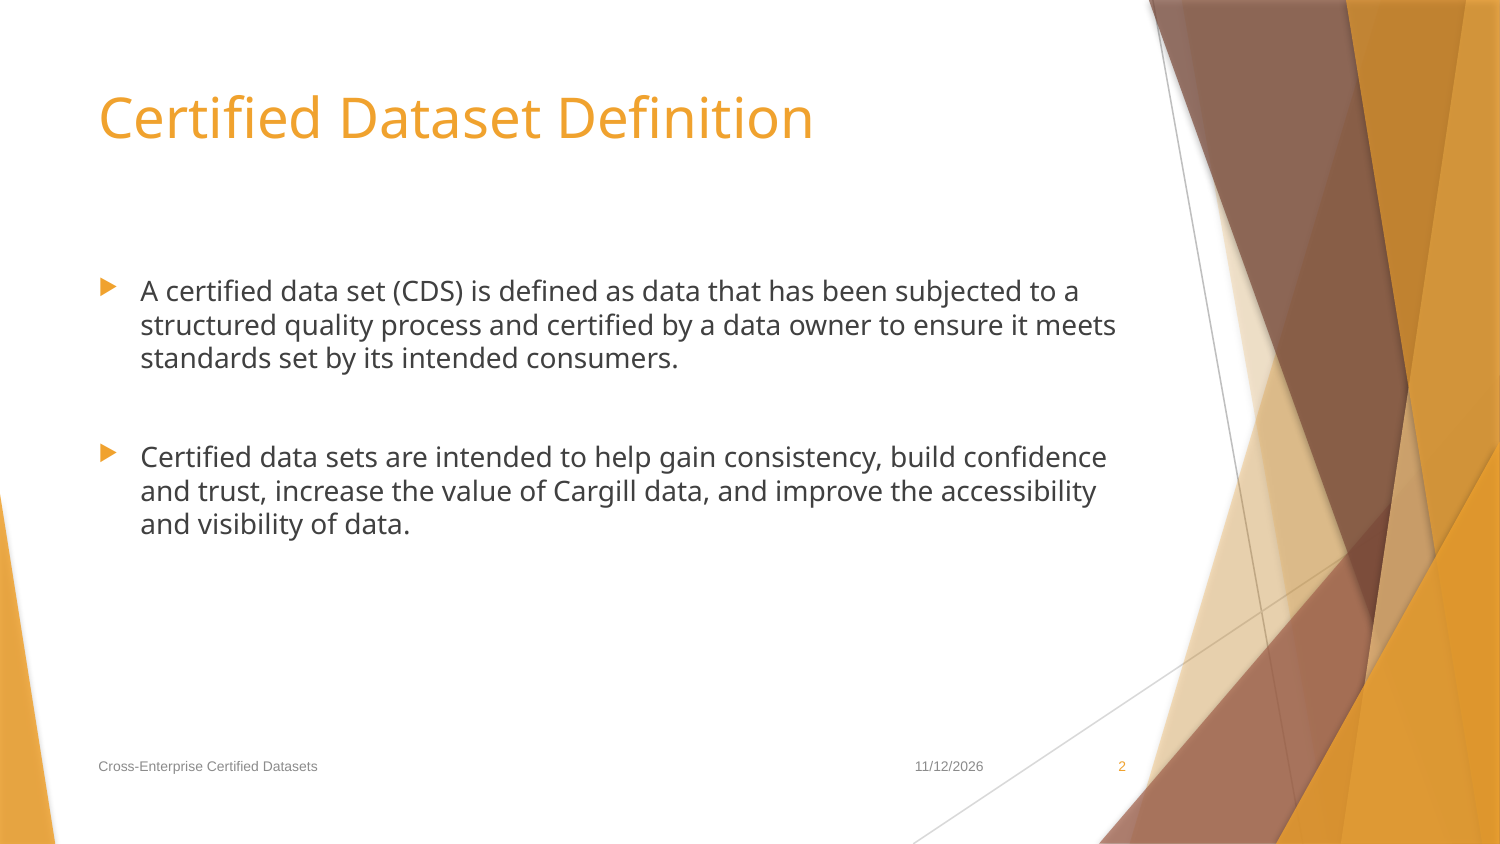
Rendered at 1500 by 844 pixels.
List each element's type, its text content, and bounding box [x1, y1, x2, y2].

footer Cross-Enterprise Certified Datasets [83, 743, 859, 789]
slide_number 2 [1056, 743, 1141, 789]
title Certified Dataset Definition [83, 75, 1141, 238]
list A certified data set (CDS) is defined as data that has been subjected to a structured quality process and certified by a data owner to ensure it meets standards set by its intended consumers. Certified data sets are intended to help gain consistency, build confidence and trust, increase the value of Cargill data, and improve the accessibility and visibility of data. [83, 265, 1141, 744]
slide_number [886, 743, 999, 789]
